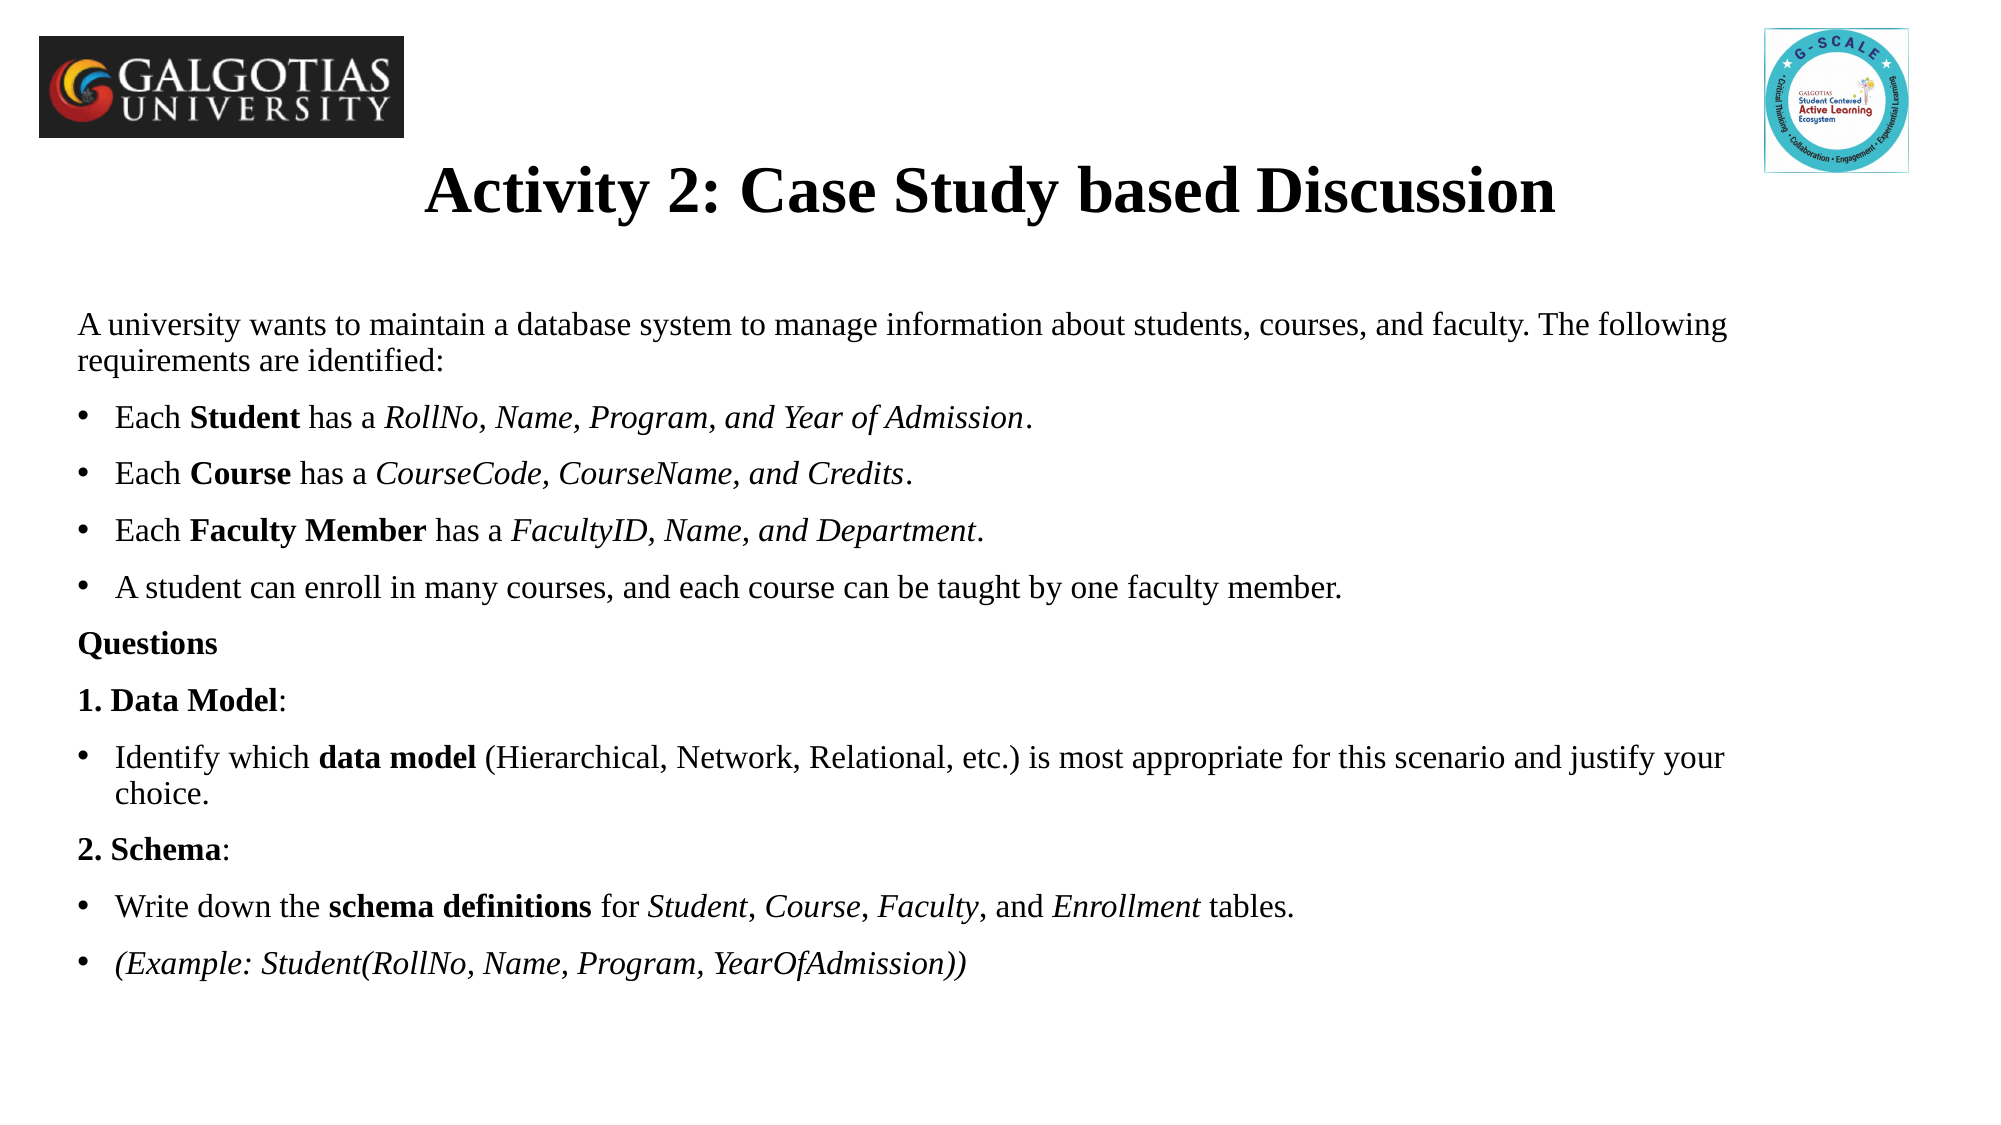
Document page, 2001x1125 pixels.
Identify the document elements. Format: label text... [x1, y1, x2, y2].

picture [1764, 28, 1909, 173]
title Activity 2: Case Study based Discussion [137, 104, 1863, 278]
list A university wants to maintain a database system to manage information about students, courses, and faculty. The following requirements are identified: Each Student has a RollNo, Name, Program, and Year of Admission. Each Course has a CourseCode, CourseName, and Credits. Each Faculty Member has a FacultyID, Name, and Department. A student can enroll in many courses, and each course can be taught by one faculty member. Questions 1. Data Model: Identify which data model (Hierarchical, Network, Relational, etc.) is most appropriate for this scenario and justify your choice. 2. Schema: Write down the schema definitions for Student, Course, Faculty, and Enrollment tables. (Example: Student(RollNo, Name, Program, YearOfAdmission)) [62, 299, 1788, 1014]
picture [39, 36, 404, 138]
